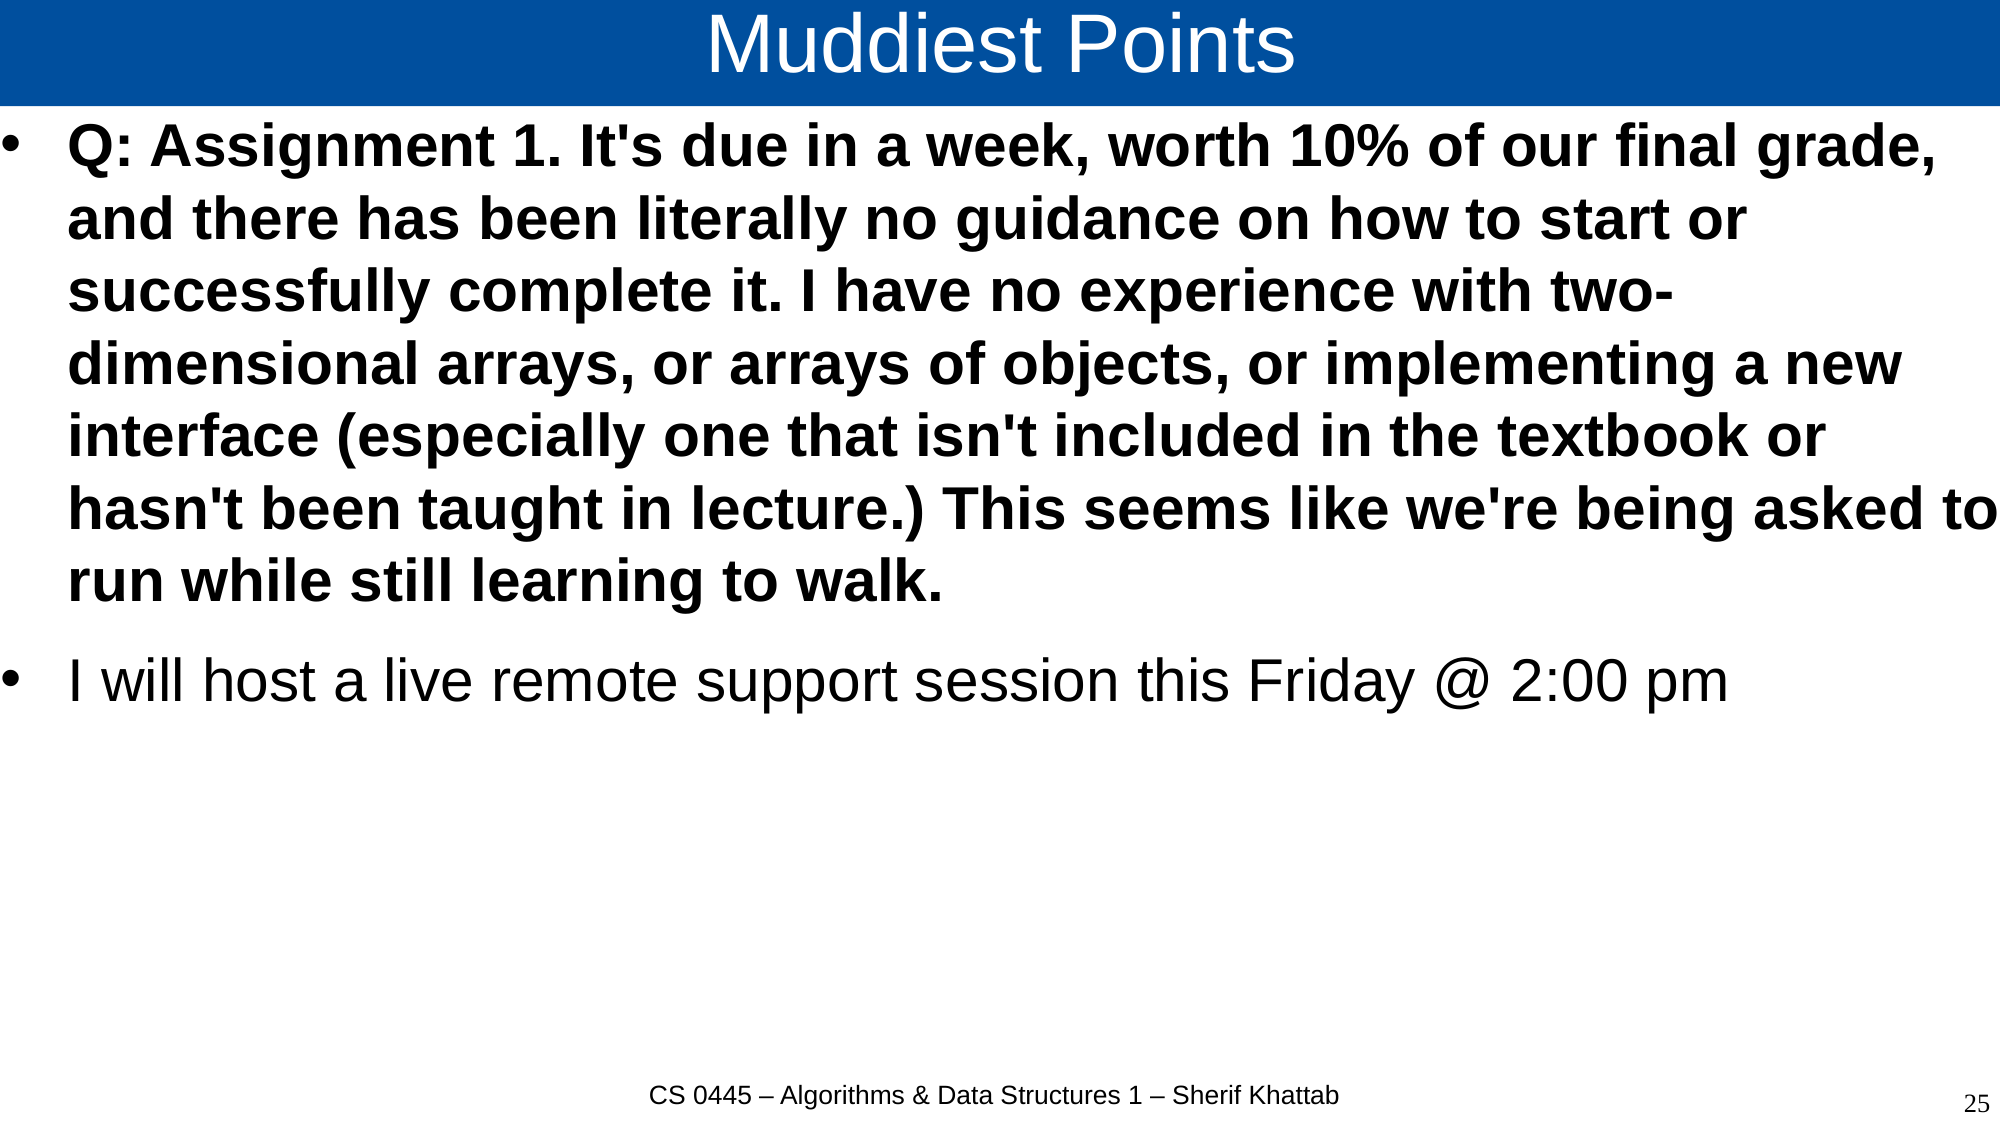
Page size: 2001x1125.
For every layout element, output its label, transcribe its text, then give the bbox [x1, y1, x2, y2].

footer CS 0445 – Algorithms & Data Structures 1 – Sherif Khattab [492, 1080, 1497, 1125]
slide_number 25 [1530, 1087, 1991, 1125]
title Muddiest Points [0, 0, 2000, 106]
list Q: Assignment 1. It's due in a week, worth 10% of our final grade, and there has been literally no guidance on how to start or successfully complete it. I have no experience with two-dimensional arrays, or arrays of objects, or implementing a new interface (especially one that isn't included in the textbook or hasn't been taught in lecture.) This seems like we're being asked to run while still learning to walk. I will host a live remote support session this Friday @ 2:00 pm [0, 106, 2000, 1084]
